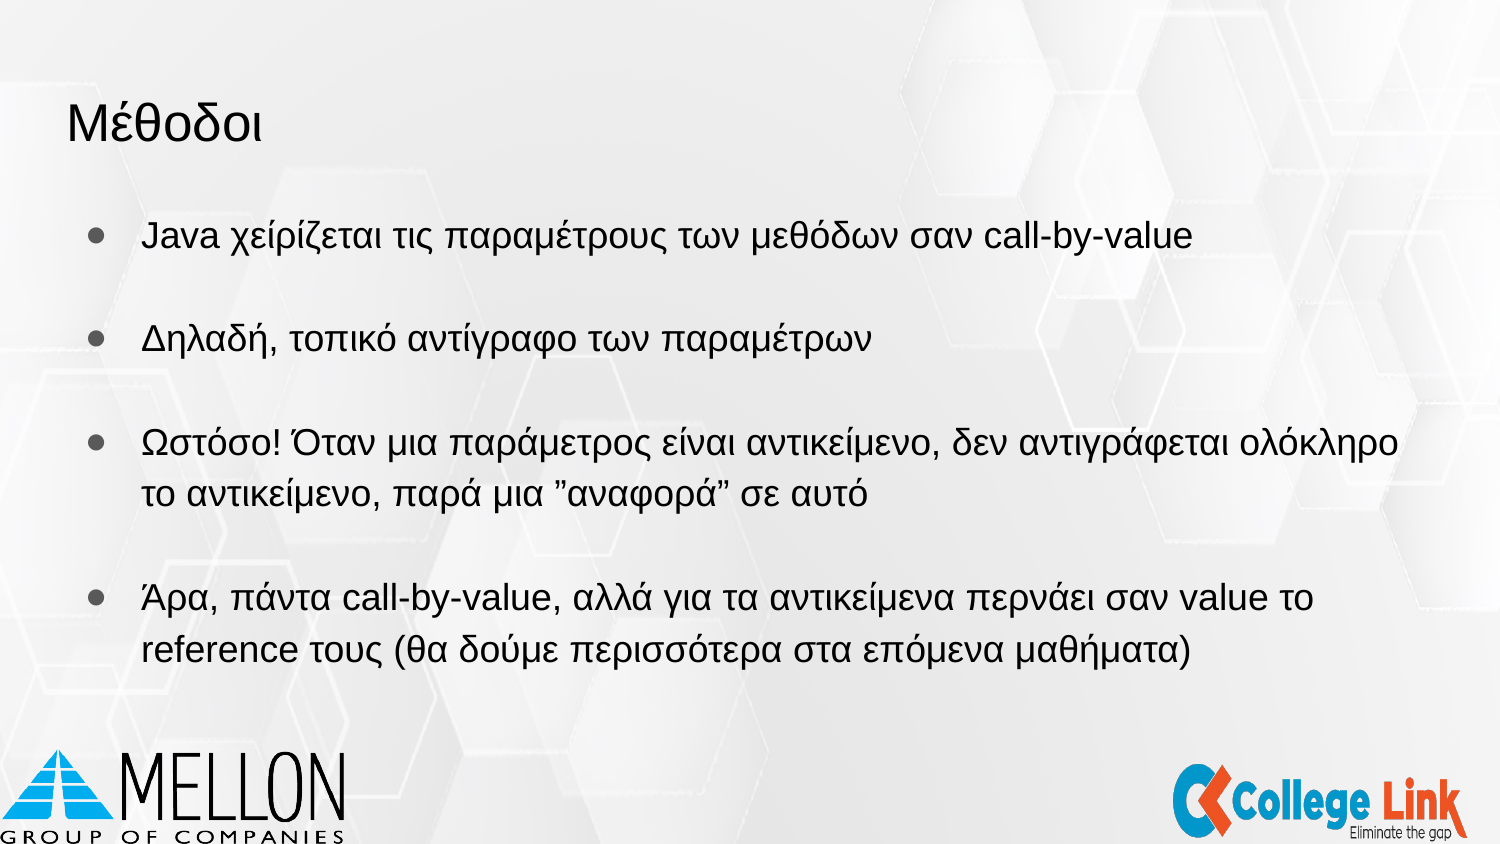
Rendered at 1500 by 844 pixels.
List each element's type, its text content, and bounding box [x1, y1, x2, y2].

picture [0, 0, 1500, 844]
title Μέθοδοι [51, 72, 1449, 167]
list Java χείρίζεται τις παραμέτρους των μεθόδων σαν call-by-value Δηλαδή, τοπικό αντίγραφο των παραμέτρων Ωστόσο! Όταν μια παράμετρος είναι αντικείμενο, δεν αντιγράφεται ολόκληρο το αντικείμενο, παρά μια ”αναφορά” σε αυτό Άρα, πάντα call-by-value, αλλά για τα αντικείμενα περνάει σαν value το reference τους (θα δούμε περισσότερα στα επόμενα μαθήματα) [51, 189, 1449, 750]
